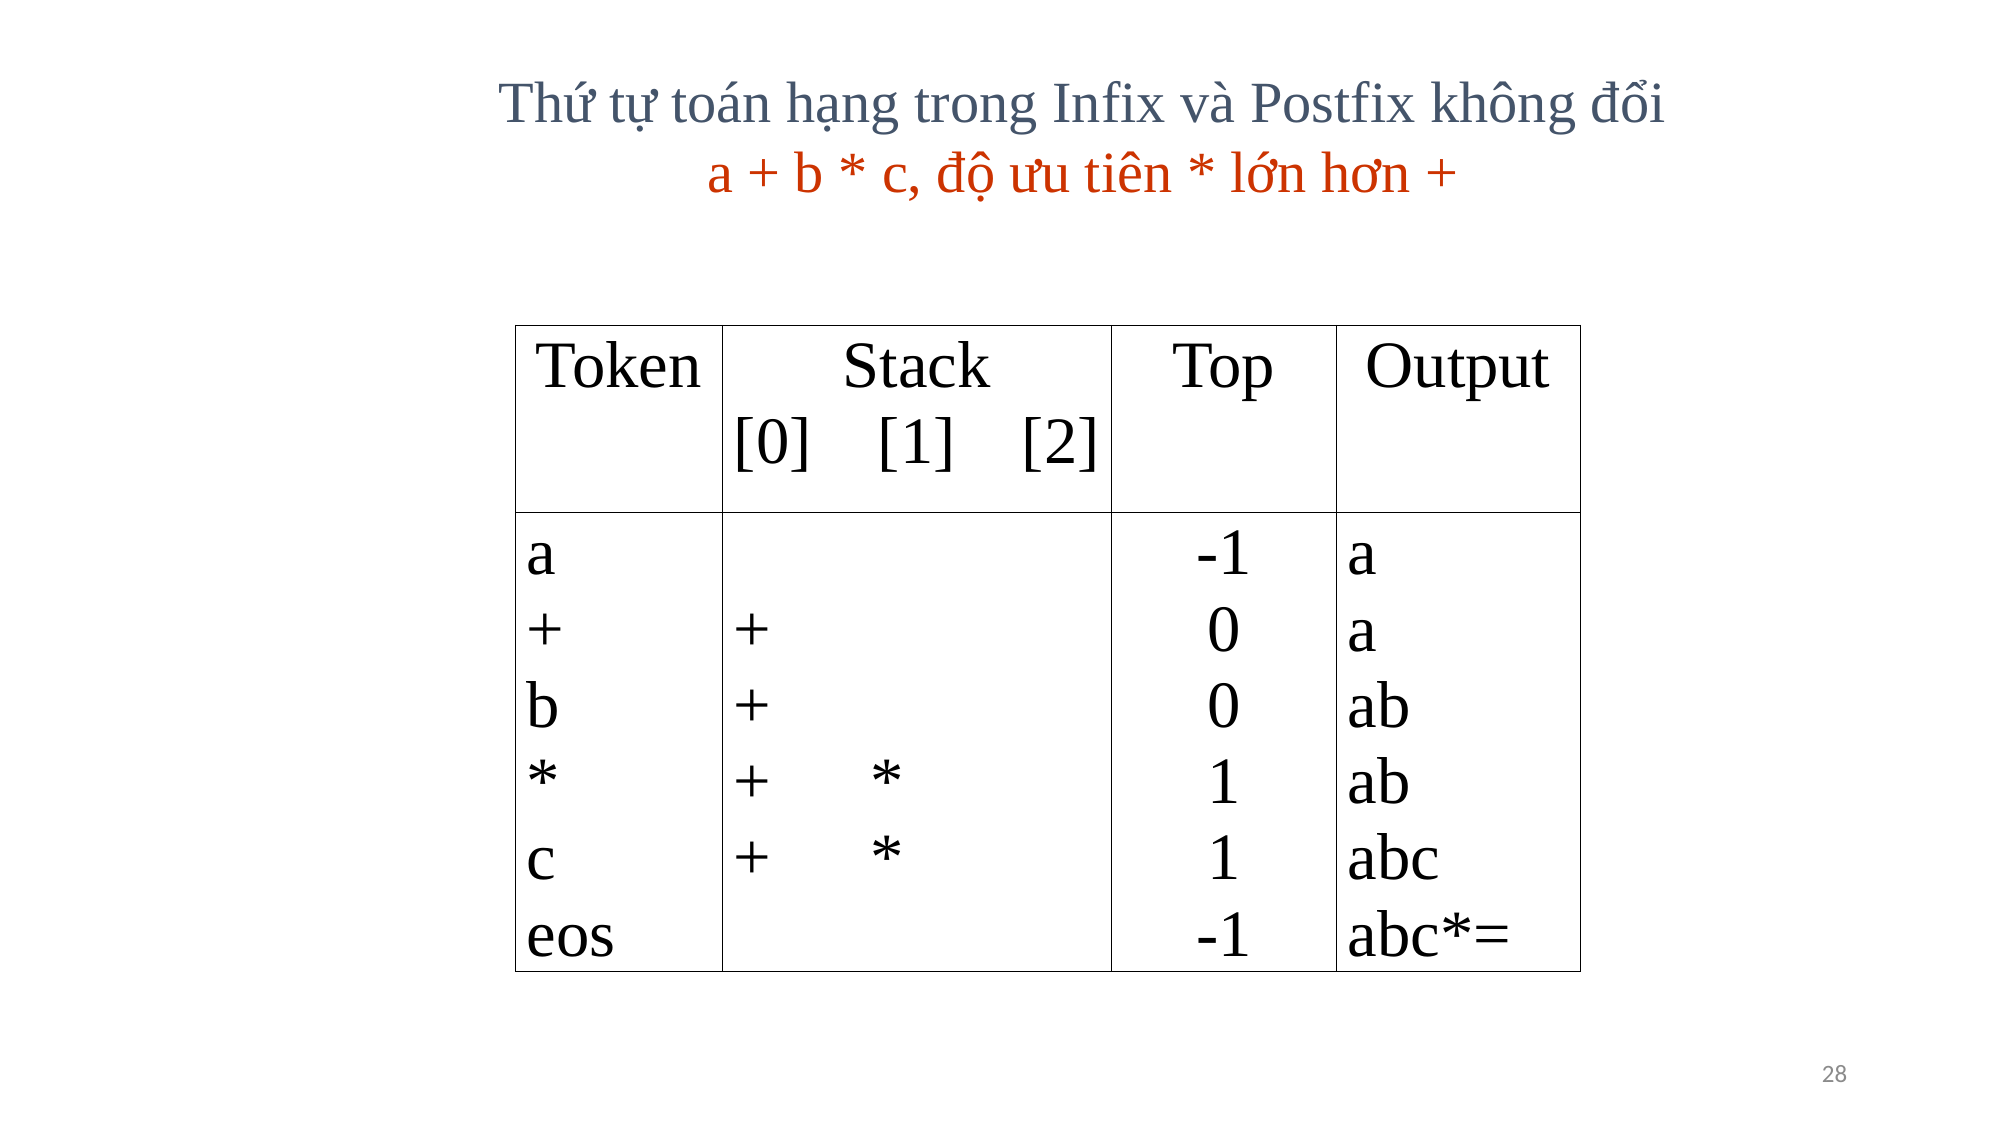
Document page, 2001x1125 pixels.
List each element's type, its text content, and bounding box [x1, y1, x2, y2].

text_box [499, 324, 1803, 1047]
text_box Thứ tự toán hạng trong Infix và Postfix không đổi a + b * c, độ ưu tiên * lớn hơn + [483, 56, 1682, 212]
slide_number 28 [1412, 1042, 1863, 1103]
